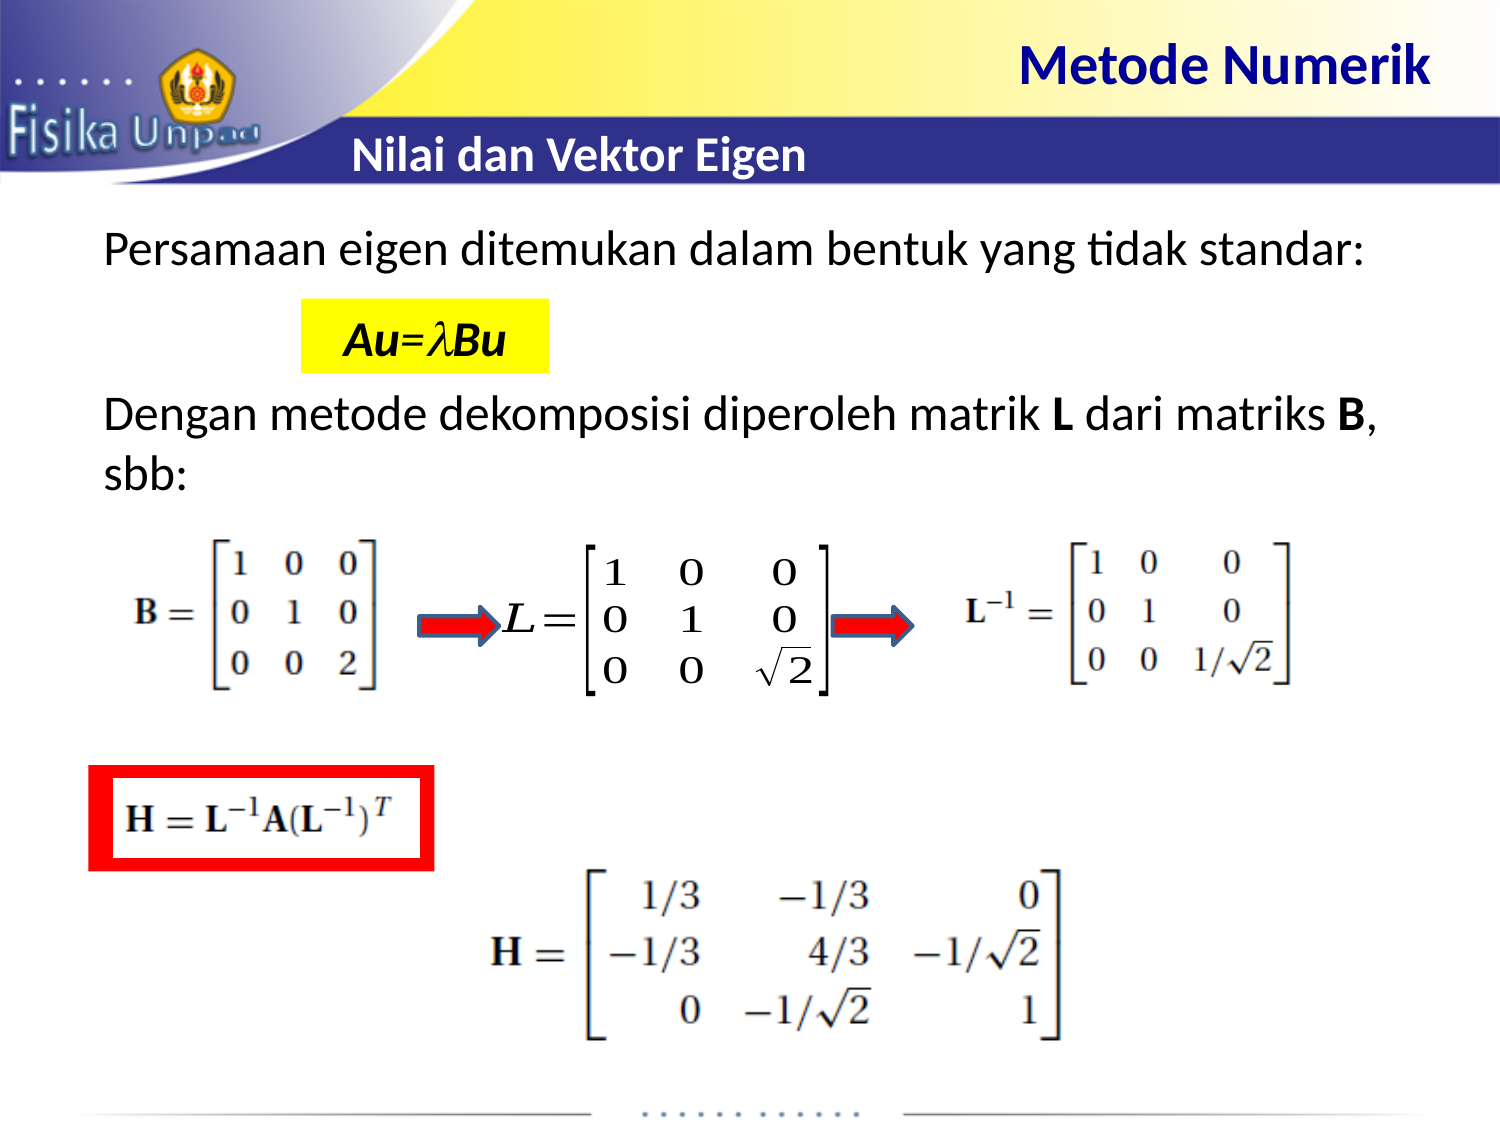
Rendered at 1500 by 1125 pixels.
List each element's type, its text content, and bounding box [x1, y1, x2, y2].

text_box Persamaan eigen ditemukan dalam bentuk yang tidak standar: [88, 208, 1424, 283]
text_box [417, 604, 502, 648]
text_box Nilai dan Vektor Eigen [336, 113, 1258, 189]
text_box Dengan metode dekomposisi diperoleh matrik L dari matriks B, sbb: [88, 373, 1424, 509]
text_box [86, 763, 436, 873]
text_box [830, 604, 915, 648]
picture [0, 0, 1500, 1125]
text_box Metode Numerik [643, 19, 1447, 104]
text_box Au=Bu [301, 298, 550, 373]
